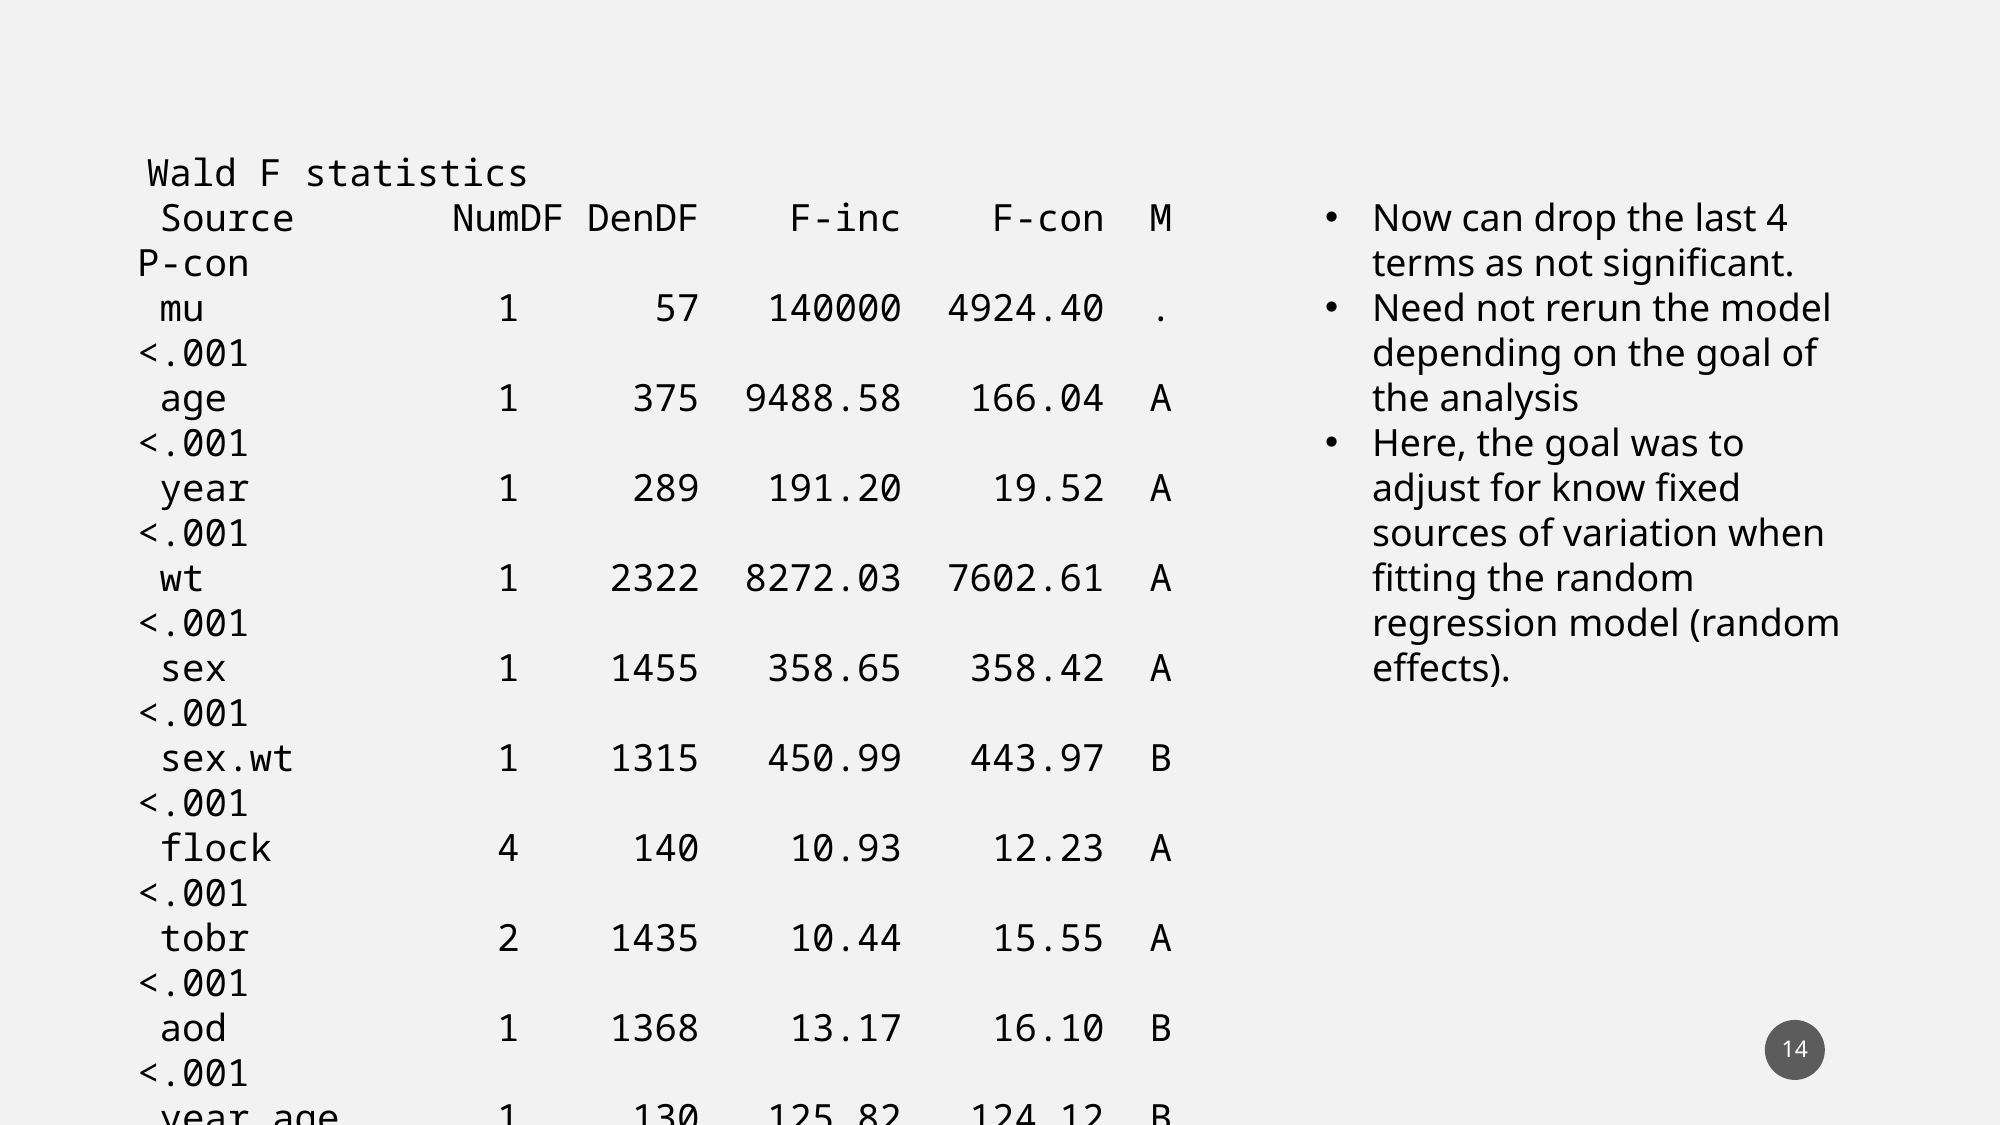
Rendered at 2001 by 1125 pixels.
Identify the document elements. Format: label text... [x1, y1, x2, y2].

text_box Now can drop the last 4 terms as not significant. Need not rerun the model depending on the goal of the analysis Here, the goal was to adjust for know fixed sources of variation when fitting the random regression model (random effects). [1310, 186, 1871, 697]
slide_number 14 [1764, 1019, 1825, 1080]
text_box Wald F statistics Source NumDF DenDF F-inc F-con M P-con mu 1 57 140000 4924.40 . <.001 age 1 375 9488.58 166.04 A <.001 year 1 289 191.20 19.52 A <.001 wt 1 2322 8272.03 7602.61 A <.001 sex 1 1455 358.65 358.42 A <.001 sex.wt 1 1315 450.99 443.97 B <.001 flock 4 140 10.93 12.23 A <.001 tobr 2 1435 10.44 15.55 A <.001 aod 1 1368 13.17 16.10 B <.001 year.age 1 130 125.82 124.12 B <.001 year.flock 4 252 3.37 2.81 B 0.026 dob 1 717 0.11 0.11 A 0.746 tobr.dob 2 1447 2.55 2.59 B 0.076 sex.dob 1 1445 1.57 1.37 B 0.242 year.dob 1 694 1.90 1.90 B 0.169 [122, 141, 1257, 1125]
